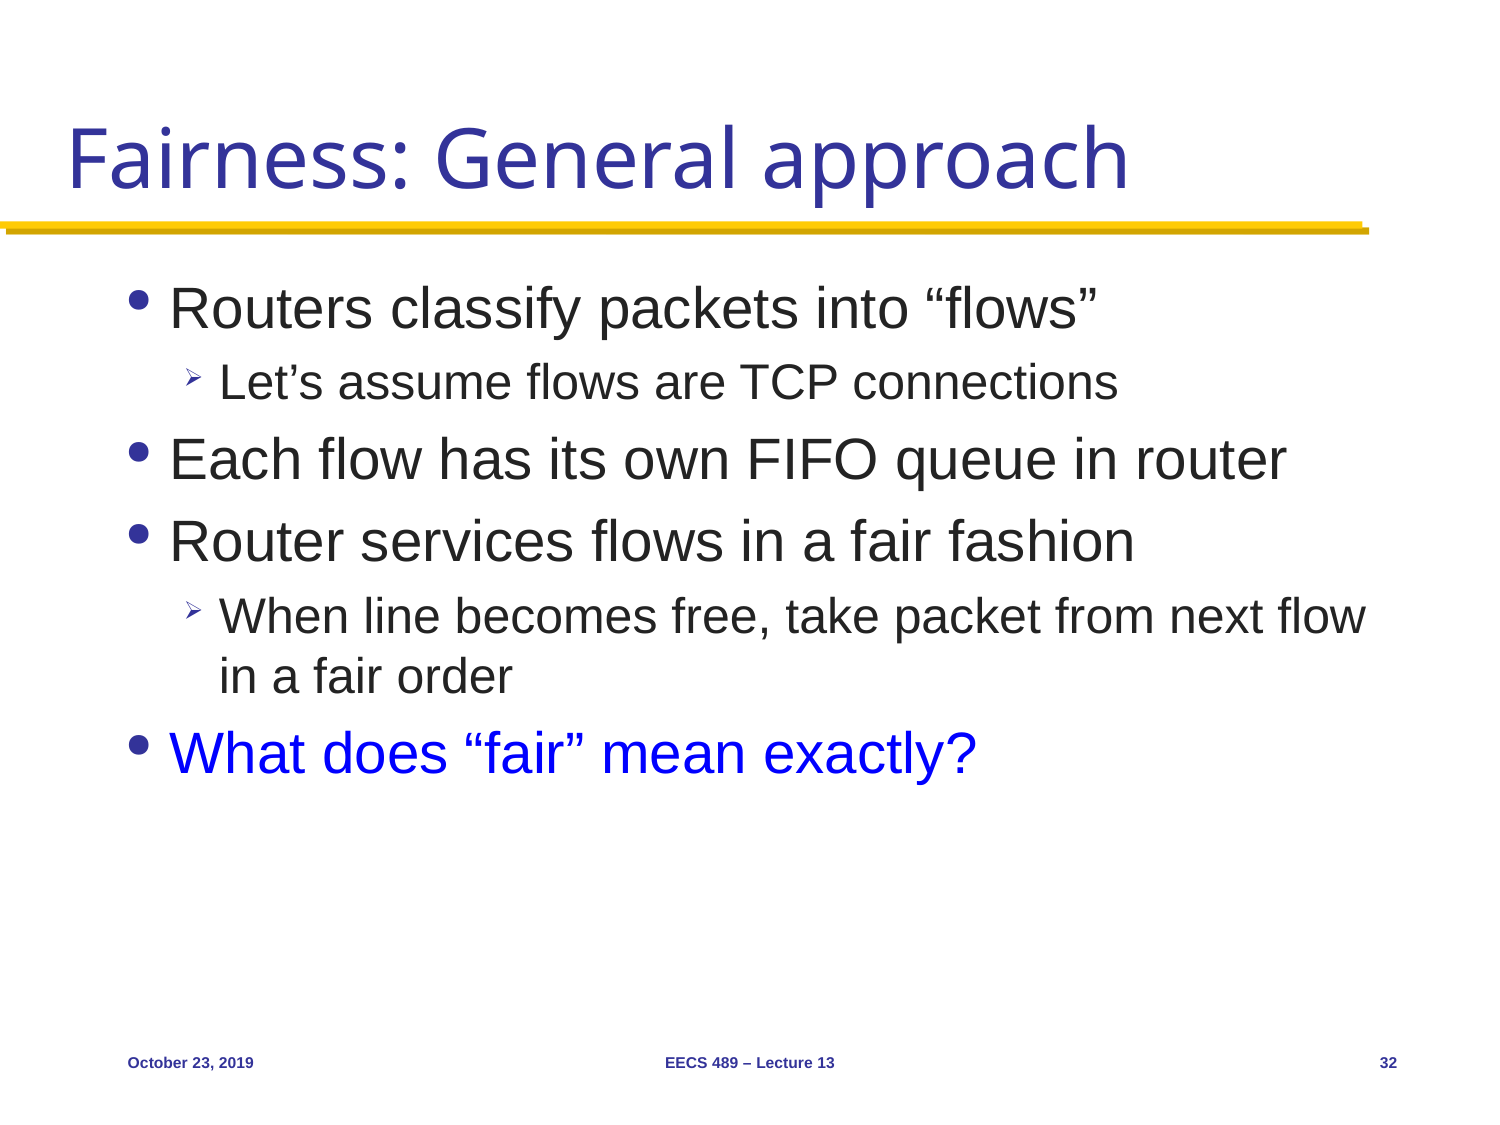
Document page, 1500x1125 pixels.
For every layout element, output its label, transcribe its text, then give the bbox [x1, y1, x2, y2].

list Routers classify packets into “flows” Let’s assume flows are TCP connections Each flow has its own FIFO queue in router Router services flows in a fair fashion When line becomes free, take packet from next flow in a fair order What does “fair” mean exactly? [112, 262, 1413, 988]
footer EECS 489 – Lecture 13 [512, 1024, 988, 1101]
slide_number 32 [1312, 1024, 1413, 1101]
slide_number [112, 1024, 426, 1101]
title Fairness: General approach [49, 24, 1451, 213]
